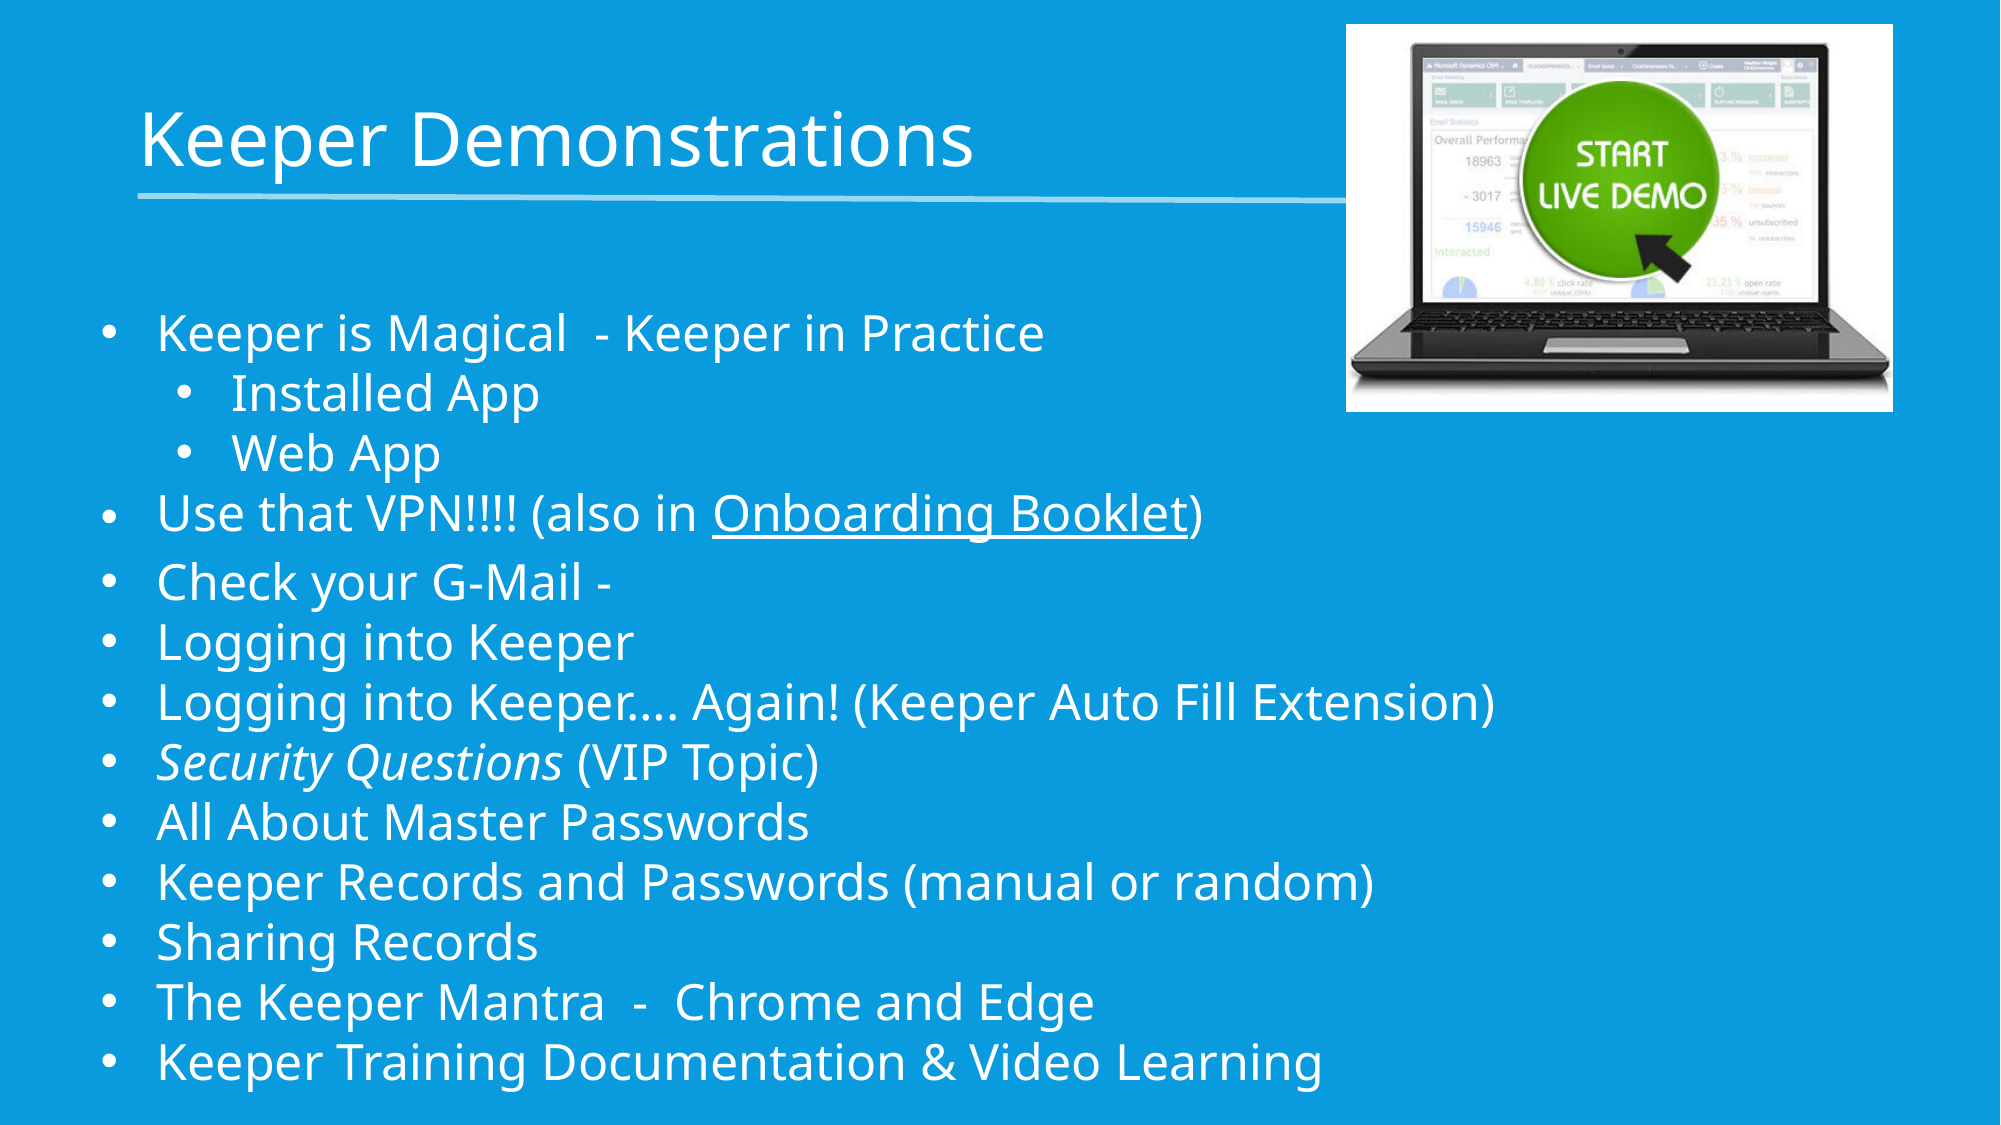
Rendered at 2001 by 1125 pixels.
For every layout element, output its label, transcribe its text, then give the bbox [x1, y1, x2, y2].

picture [1345, 25, 1892, 411]
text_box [137, 195, 1340, 201]
text_box Keeper is Magical - Keeper in Practice Installed App Web App Use that VPN!!!! (also in Onboarding Booklet) Check your G-Mail - Logging into Keeper Logging into Keeper…. Again! (Keeper Auto Fill Extension) Security Questions (VIP Topic) All About Master Passwords Keeper Records and Passwords (manual or random) Sharing Records The Keeper Mantra - Chrome and Edge Keeper Training Documentation & Video Learning [85, 234, 1680, 1125]
text_box Keeper Demonstrations [123, 83, 1340, 234]
